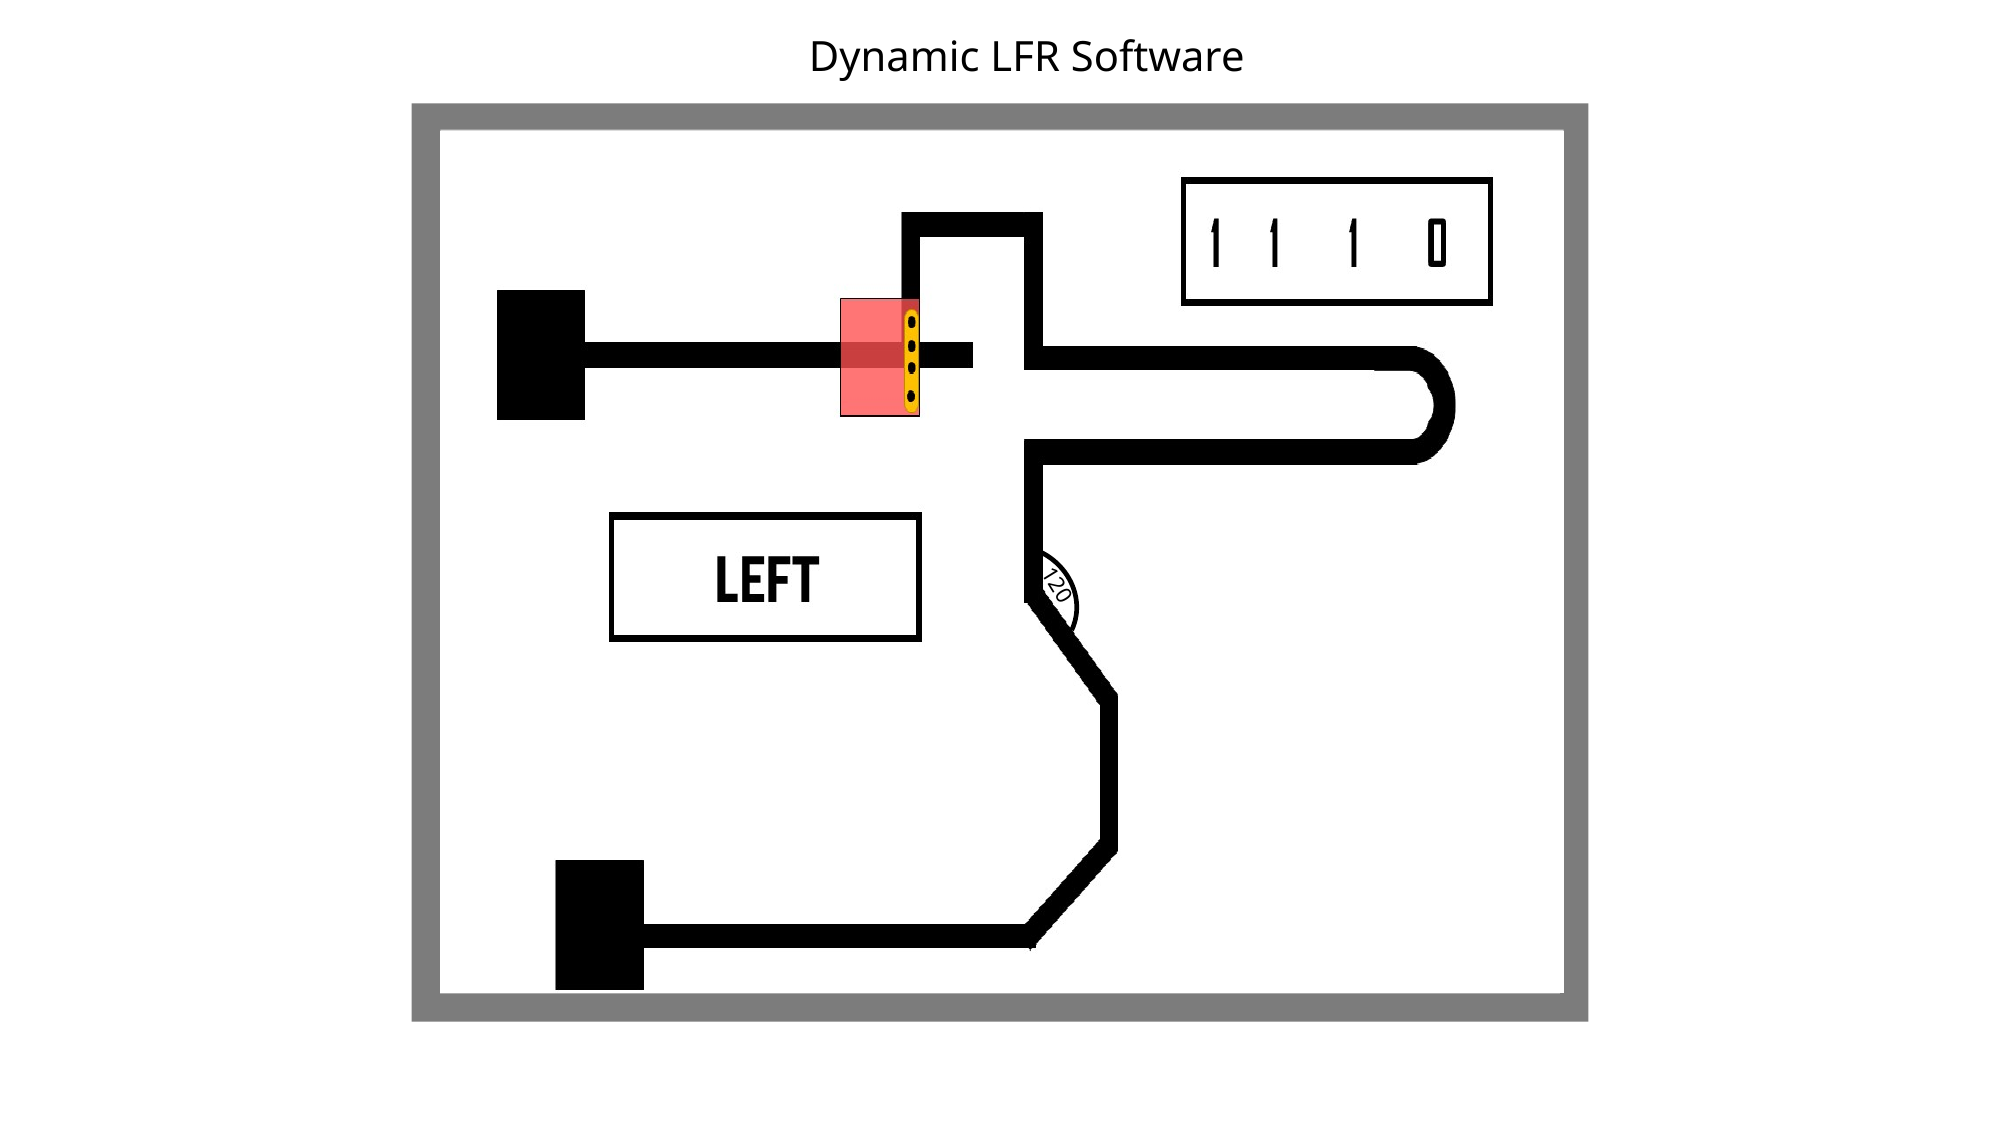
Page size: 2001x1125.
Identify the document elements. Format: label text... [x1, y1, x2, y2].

text_box [411, 102, 1589, 1023]
text_box Dynamic LFR Software [794, 22, 1353, 88]
picture [440, 131, 1564, 993]
